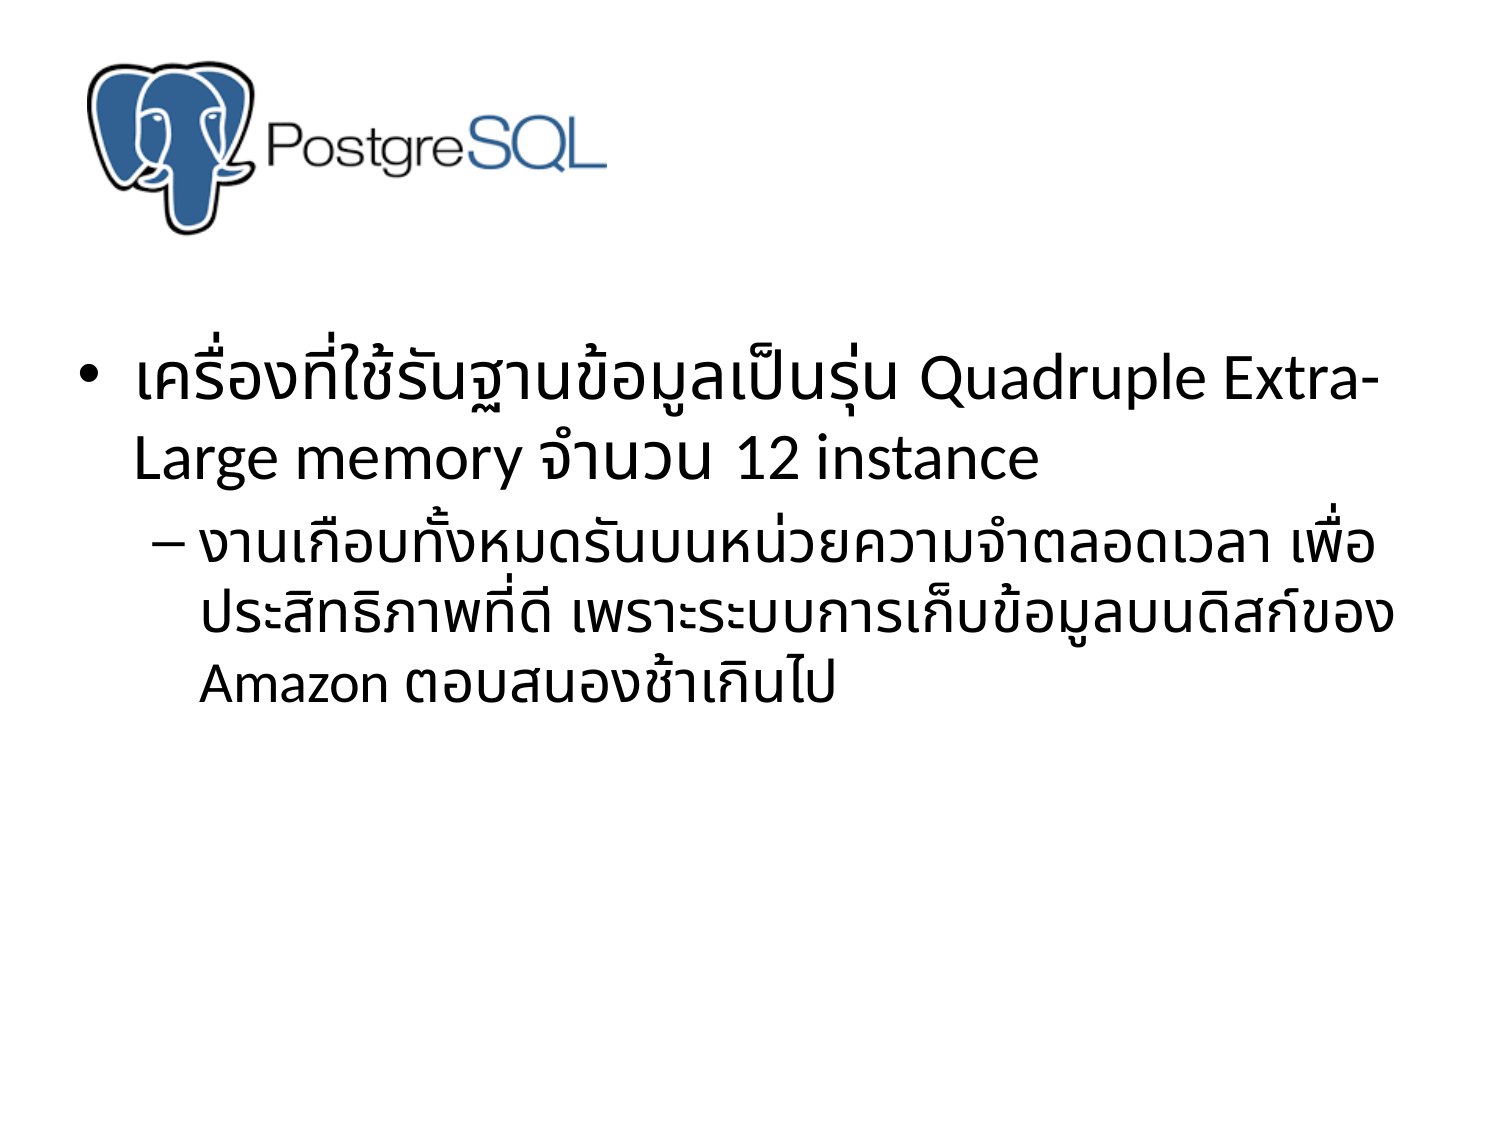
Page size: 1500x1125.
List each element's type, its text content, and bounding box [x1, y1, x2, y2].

picture [87, 30, 607, 269]
list เครื่องที่ใช้รันฐานข้อมูลเป็นรุ่น Quadruple Extra-Large memory จำนวน 12 instance งานเกือบทั้งหมดรันบนหน่วยความจำตลอดเวลา เพื่อประสิทธิภาพที่ดี เพราะระบบการเก็บข้อมูลบนดิสก์ของ Amazon ตอบสนองช้าเกินไป [62, 324, 1413, 1068]
